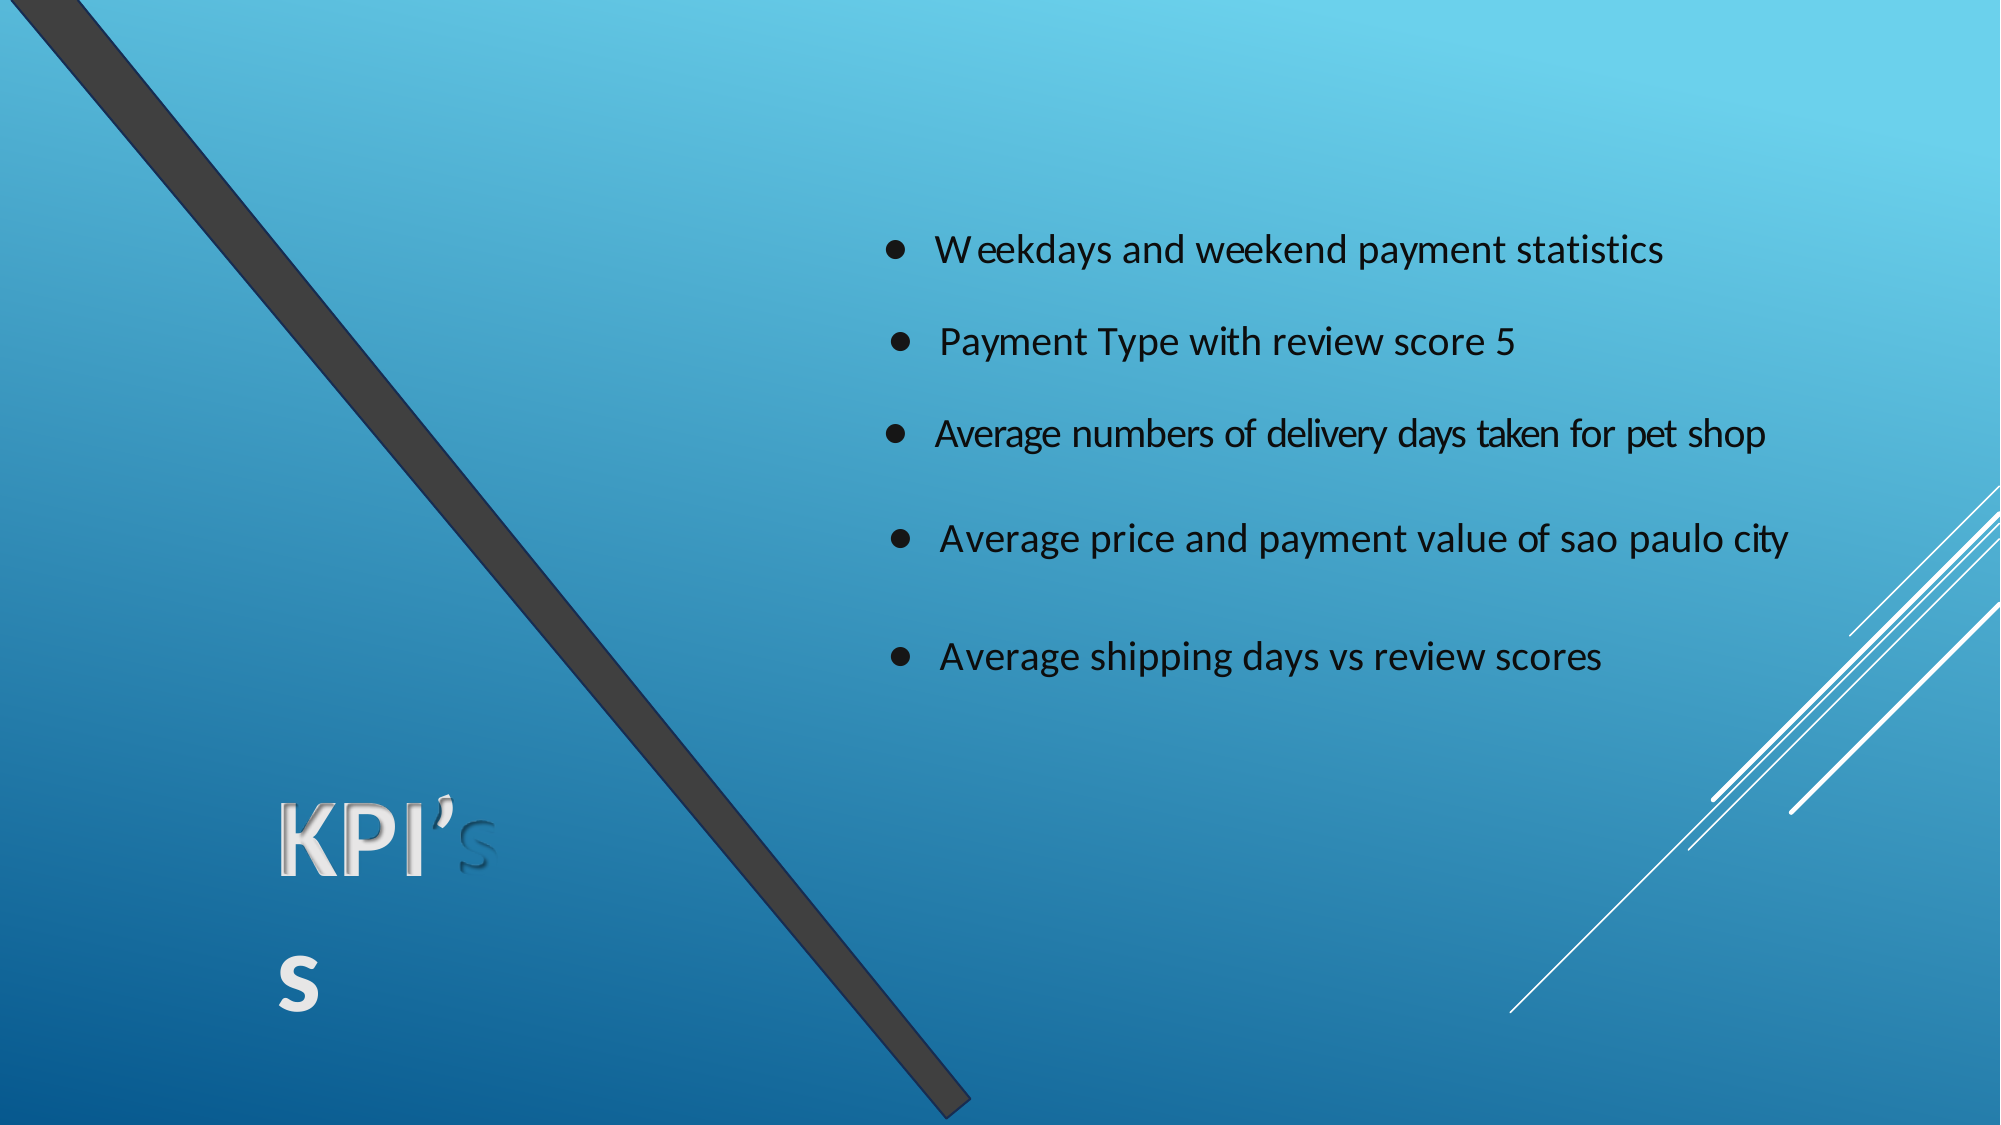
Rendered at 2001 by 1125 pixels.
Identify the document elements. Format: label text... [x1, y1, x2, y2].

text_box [10, 0, 972, 1122]
text_box Weekdays and weekend payment statistics Payment Type with review score 5 Average numbers of delivery days taken for pet shop Average price and payment value of sao paulo city Average shipping days vs review scores [972, 219, 1828, 680]
